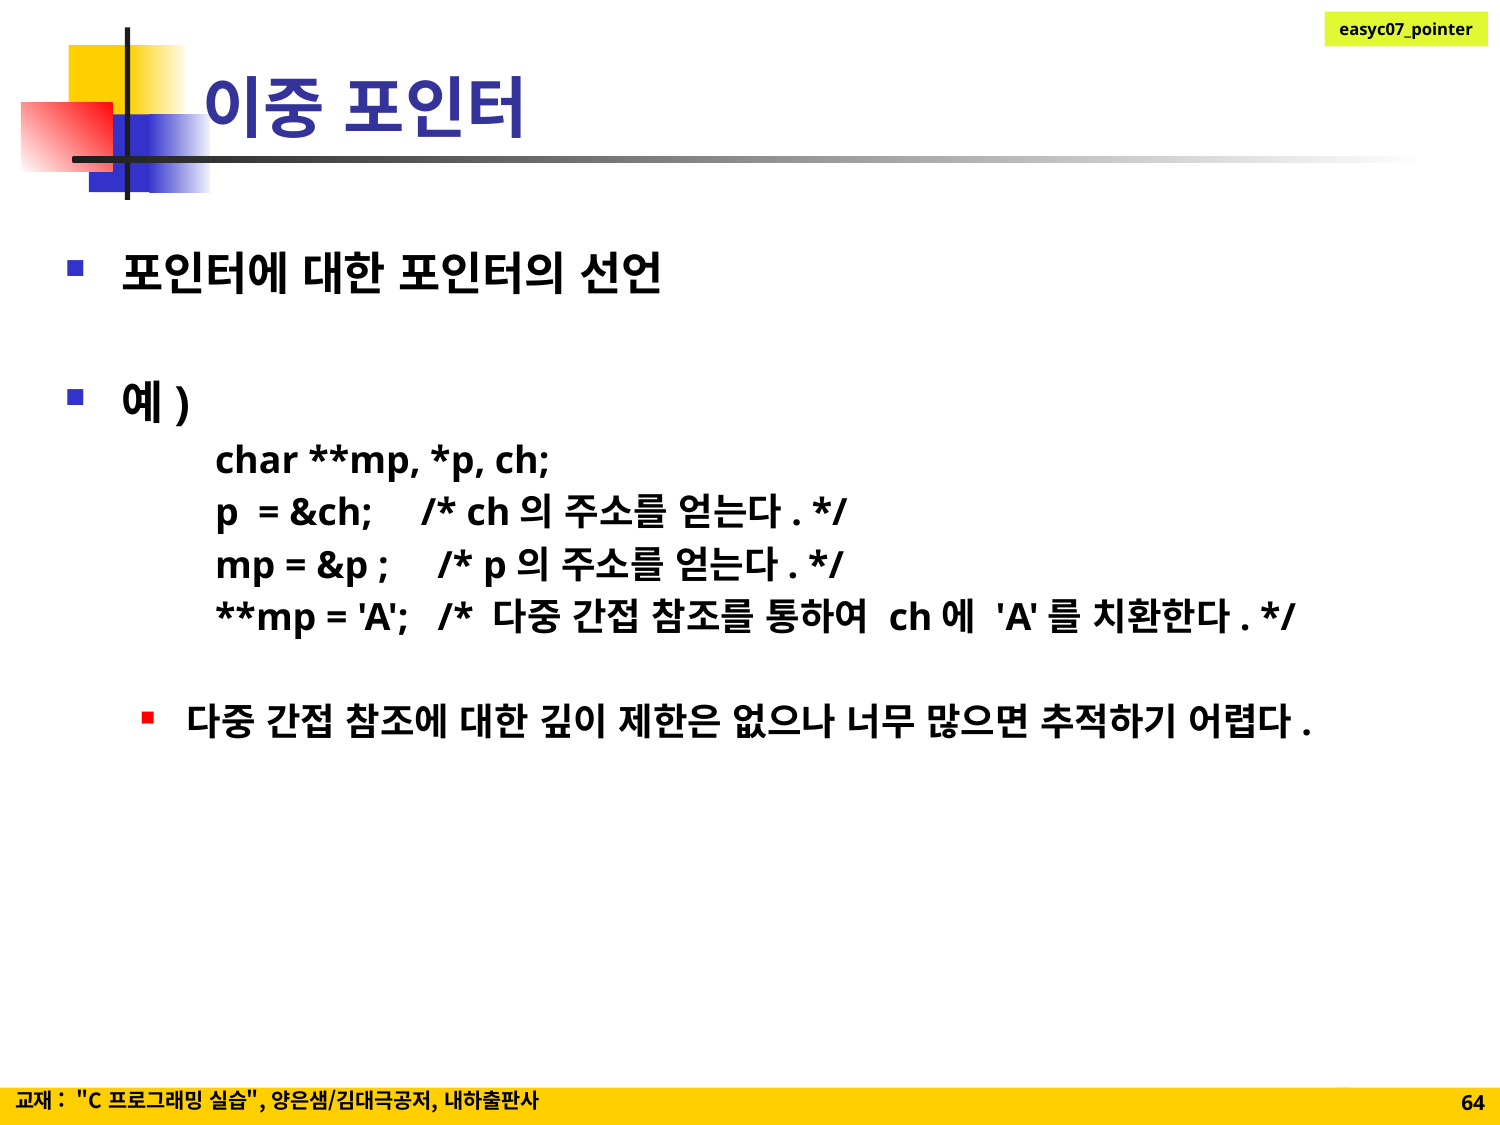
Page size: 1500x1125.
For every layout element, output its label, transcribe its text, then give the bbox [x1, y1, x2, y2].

footer 교재 : "C 프로그래밍 실습", 양은샘/김대극공저, 내하출판사 [0, 1087, 1337, 1125]
slide_number 64 [1337, 1087, 1500, 1125]
title 이중 포인터 [187, 24, 1451, 154]
list 포인터에 대한 포인터의 선언 예) char **mp, *p, ch; p = &ch; /* ch의 주소를 얻는다. */ mp = &p ; /* p의 주소를 얻는다. */ **mp = 'A'; /* 다중 간접 참조를 통하여 ch에 'A'를 치환한다. */ 다중 간접 참조에 대한 깊이 제한은 없으나 너무 많으면 추적하기 어렵다. [49, 237, 1451, 1076]
